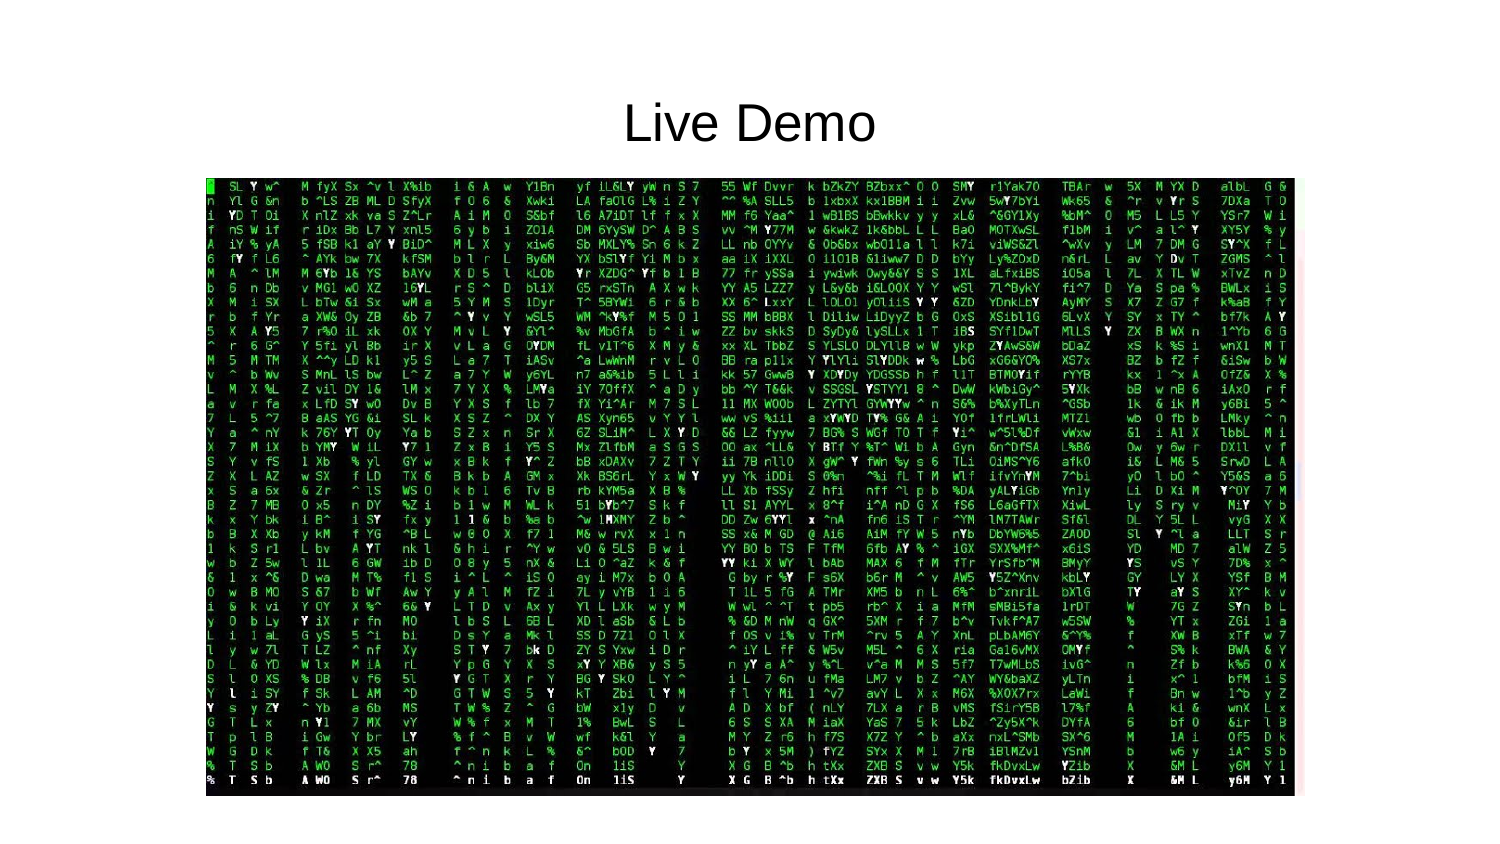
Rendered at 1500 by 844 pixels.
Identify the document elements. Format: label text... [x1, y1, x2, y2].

picture [206, 177, 1306, 796]
text_box Live Demo [51, 72, 1449, 167]
